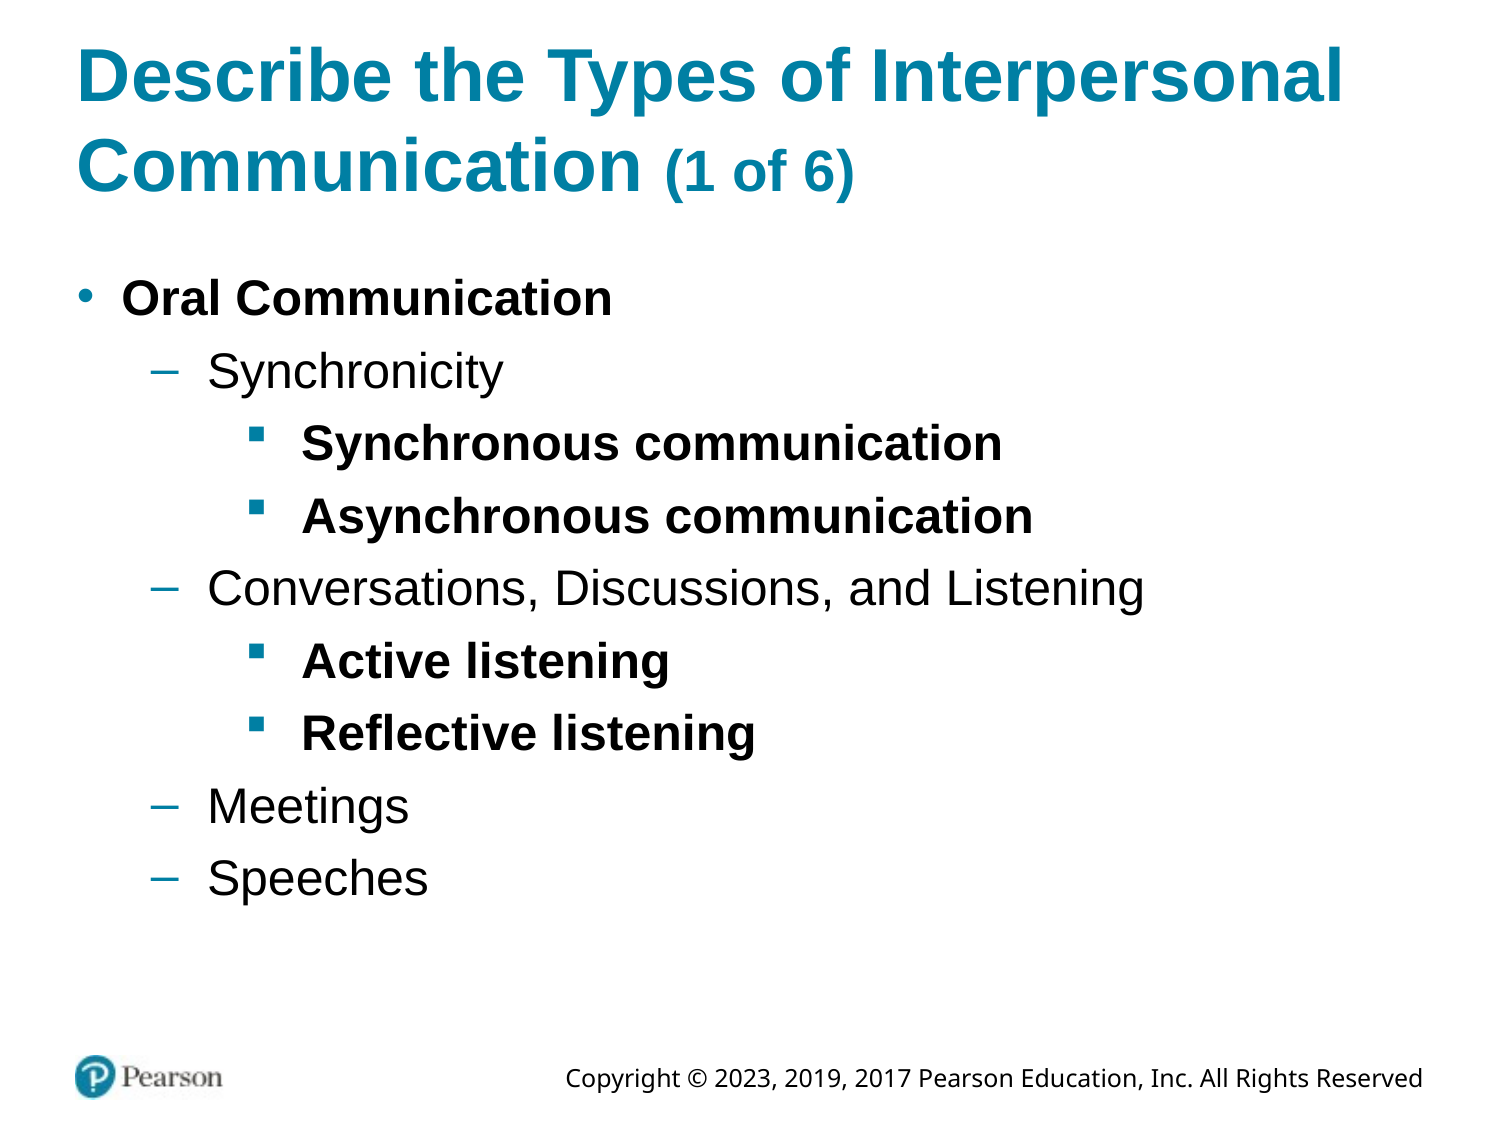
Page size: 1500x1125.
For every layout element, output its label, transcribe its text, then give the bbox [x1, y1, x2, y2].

title Describe the Types of Interpersonal Communication (1 of 6) [76, 19, 1427, 214]
picture [75, 1055, 225, 1100]
list Oral Communication Synchronicity Synchronous communication Asynchronous communication Conversations, Discussions, and Listening Active listening Reflective listening Meetings Speeches [76, 262, 1427, 909]
